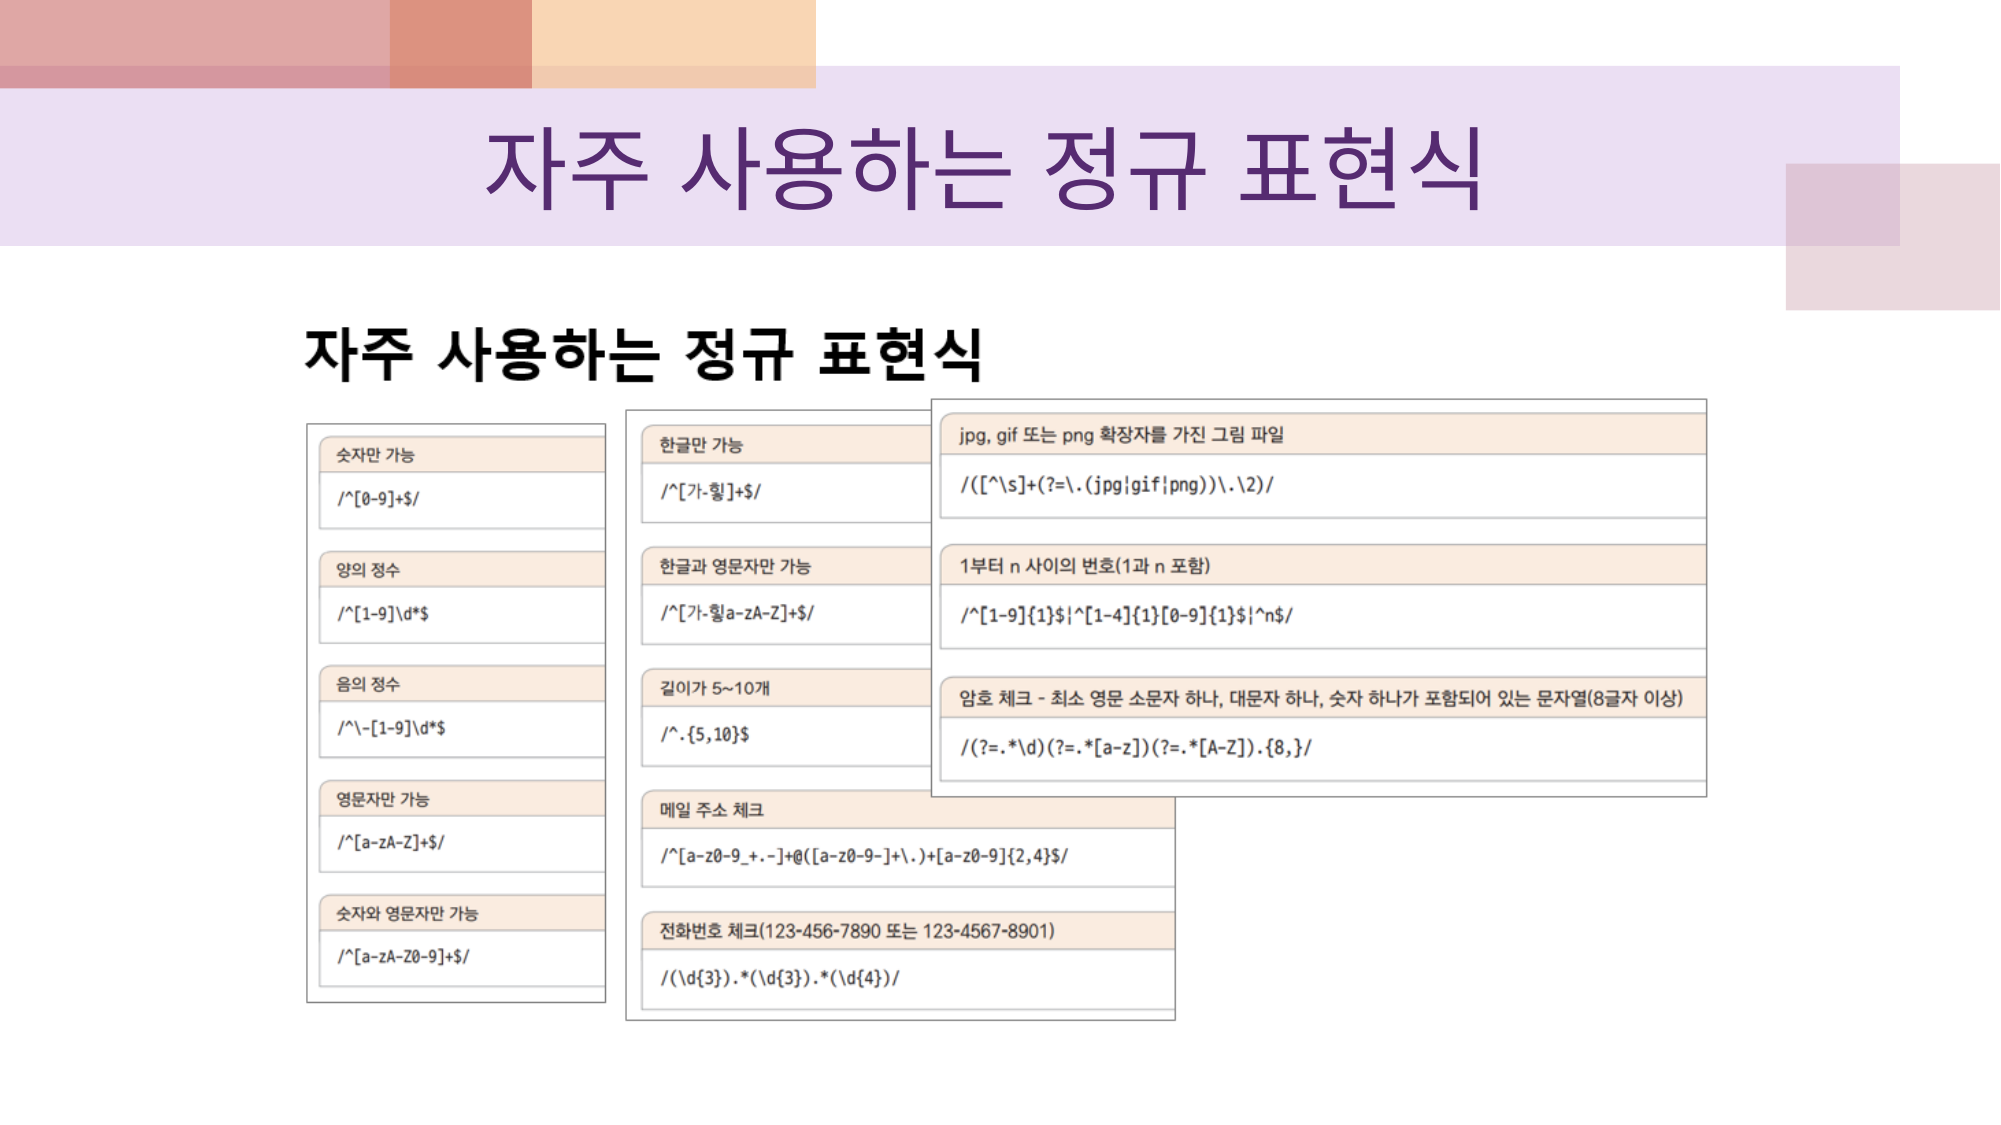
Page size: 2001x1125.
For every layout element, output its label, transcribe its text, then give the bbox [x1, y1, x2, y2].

title 자주 사용하는 정규 표현식 [99, 88, 1900, 246]
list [253, 289, 1724, 1076]
